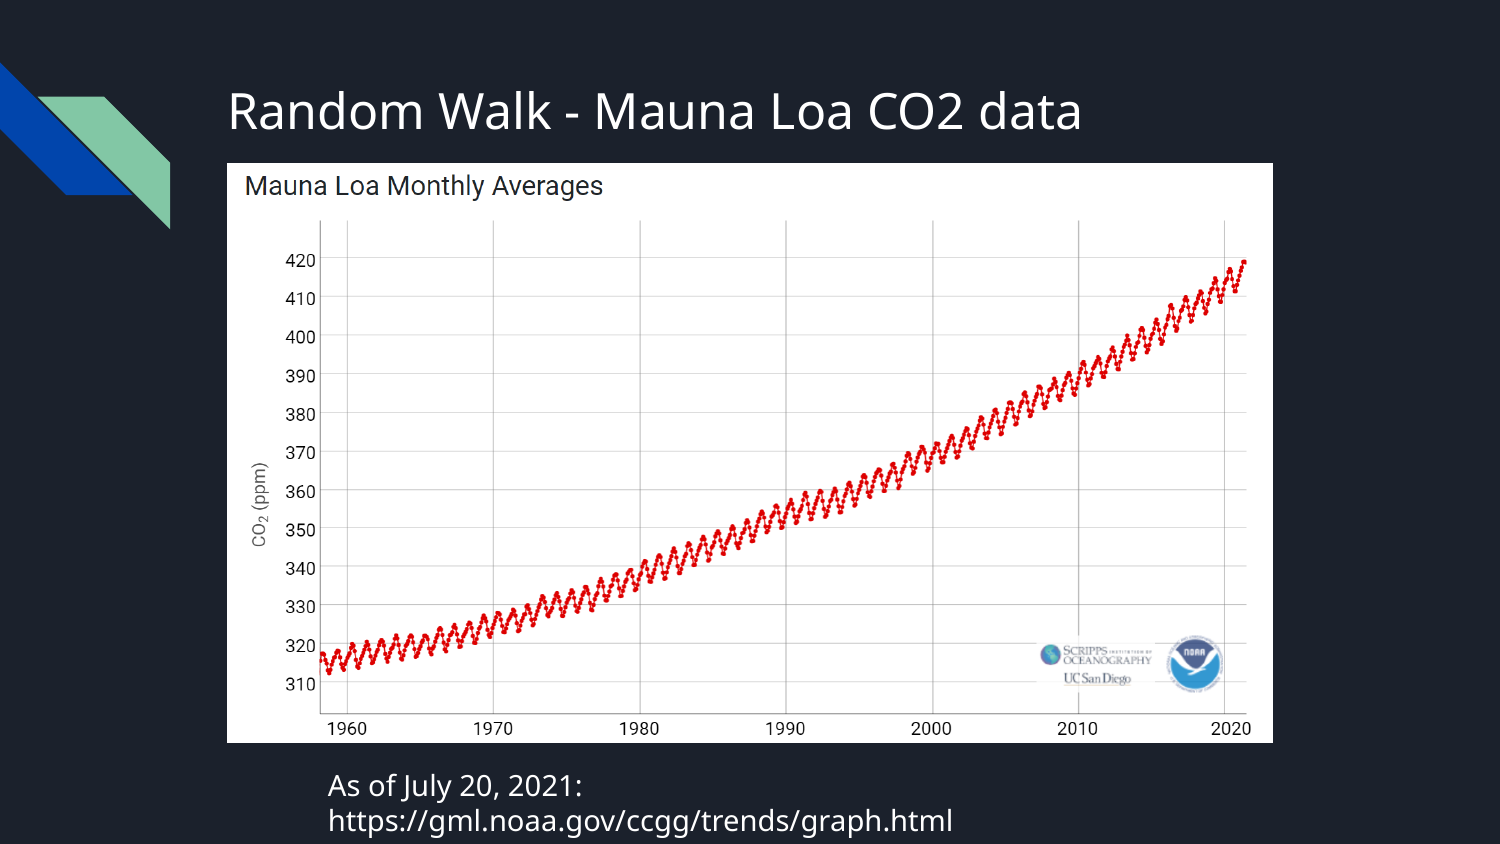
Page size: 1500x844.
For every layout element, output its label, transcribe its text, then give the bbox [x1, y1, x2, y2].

text_box As of July 20, 2021: https://gml.noaa.gov/ccgg/trends/graph.html [312, 752, 1187, 844]
title Random Walk - Mauna Loa CO2 data [212, 64, 1368, 215]
picture [227, 162, 1273, 743]
